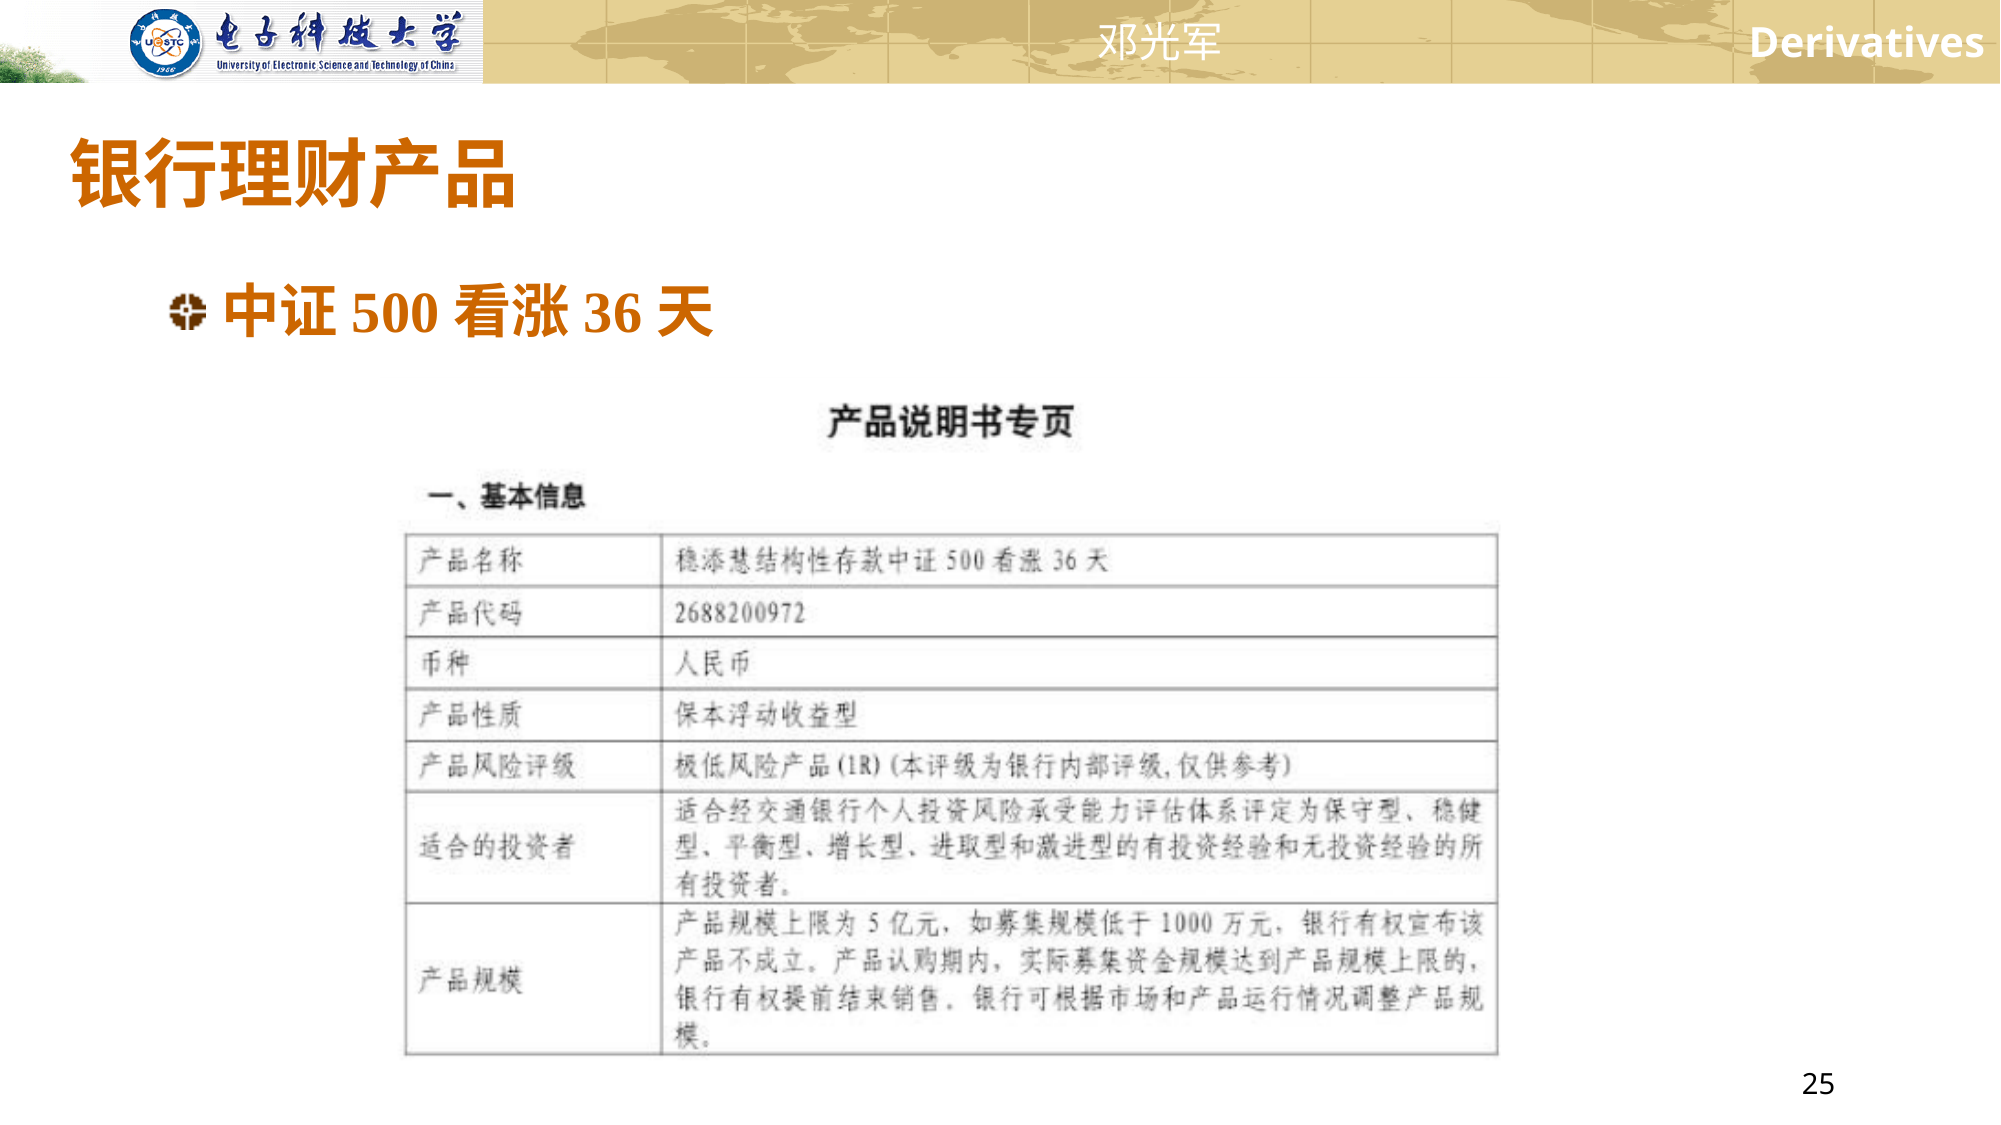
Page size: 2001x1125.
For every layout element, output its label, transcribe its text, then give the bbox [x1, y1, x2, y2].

picture [165, 289, 206, 330]
picture [380, 376, 1510, 1069]
title 银行理财产品 [53, 78, 1754, 266]
picture [0, 0, 483, 83]
list 中证500看涨36天 [150, 267, 1850, 377]
